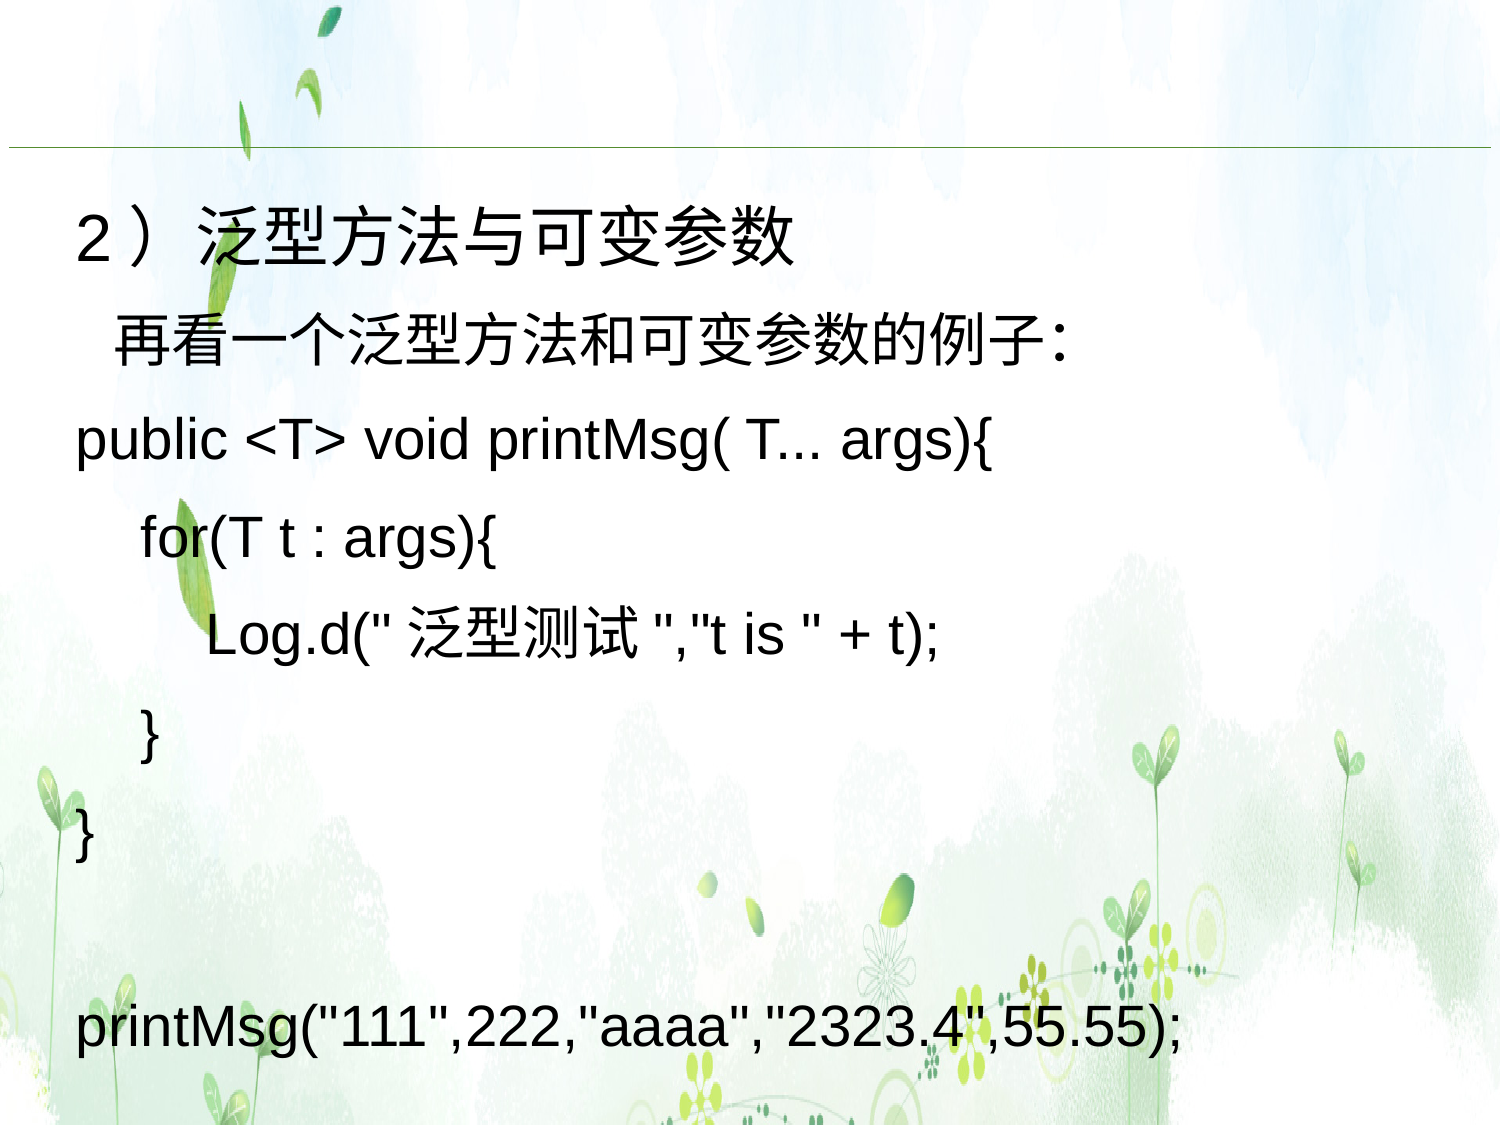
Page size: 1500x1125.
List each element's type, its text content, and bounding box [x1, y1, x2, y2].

text_box 2）泛型方法与可变参数 再看一个泛型方法和可变参数的例子： public <T> void printMsg( T... args){ for(T t : args){ Log.d("泛型测试","t is " + t); } } printMsg("111",222,"aaaa","2323.4",55.55); [61, 155, 1474, 1066]
picture [0, 0, 1500, 1125]
